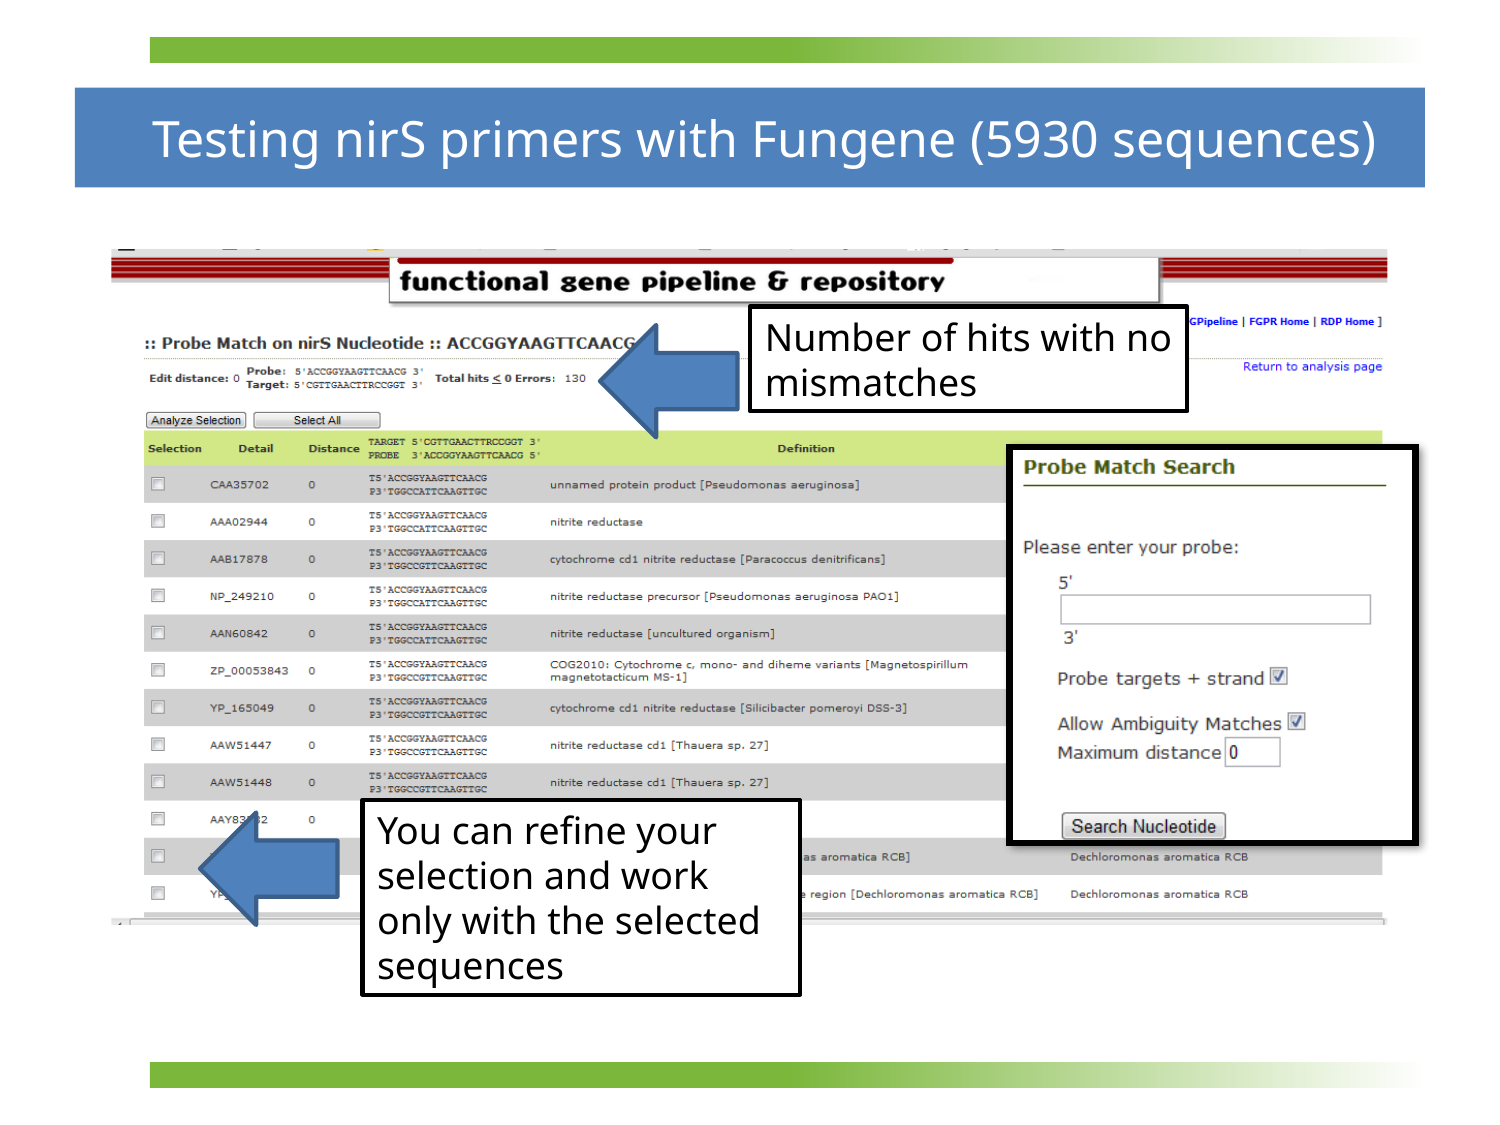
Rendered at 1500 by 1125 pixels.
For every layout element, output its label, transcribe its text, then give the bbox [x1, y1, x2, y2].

picture [1012, 449, 1413, 840]
title Testing nirS primers with Fungene (5930 sequences) [137, 87, 1425, 188]
text_box You can refine your selection and work only with the selected sequences [360, 934, 802, 997]
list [111, 249, 1388, 926]
